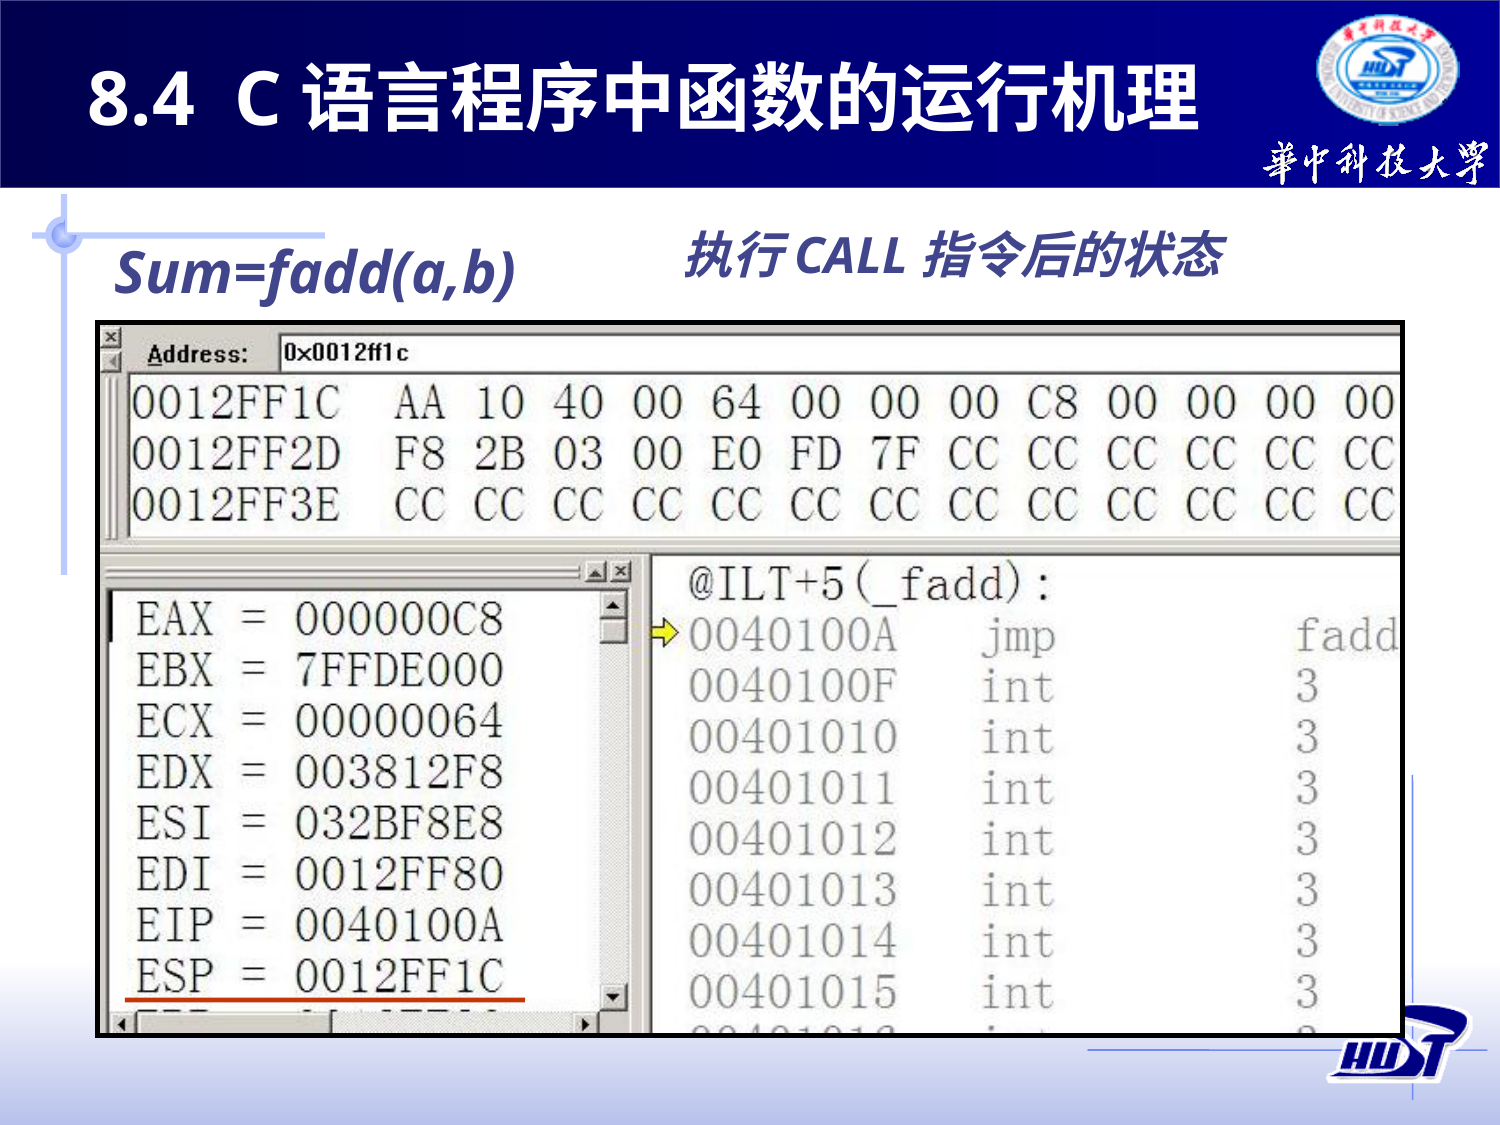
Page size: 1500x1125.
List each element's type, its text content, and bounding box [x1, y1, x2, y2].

picture [1262, 140, 1488, 185]
text_box 执行CALL指令后的状态 [667, 215, 1236, 291]
picture [1316, 14, 1460, 126]
text_box Sum=fadd(a,b) [99, 227, 532, 313]
text_box 8.4 C语言程序中函数的运行机理 [73, 42, 1215, 148]
picture [99, 324, 1401, 1034]
